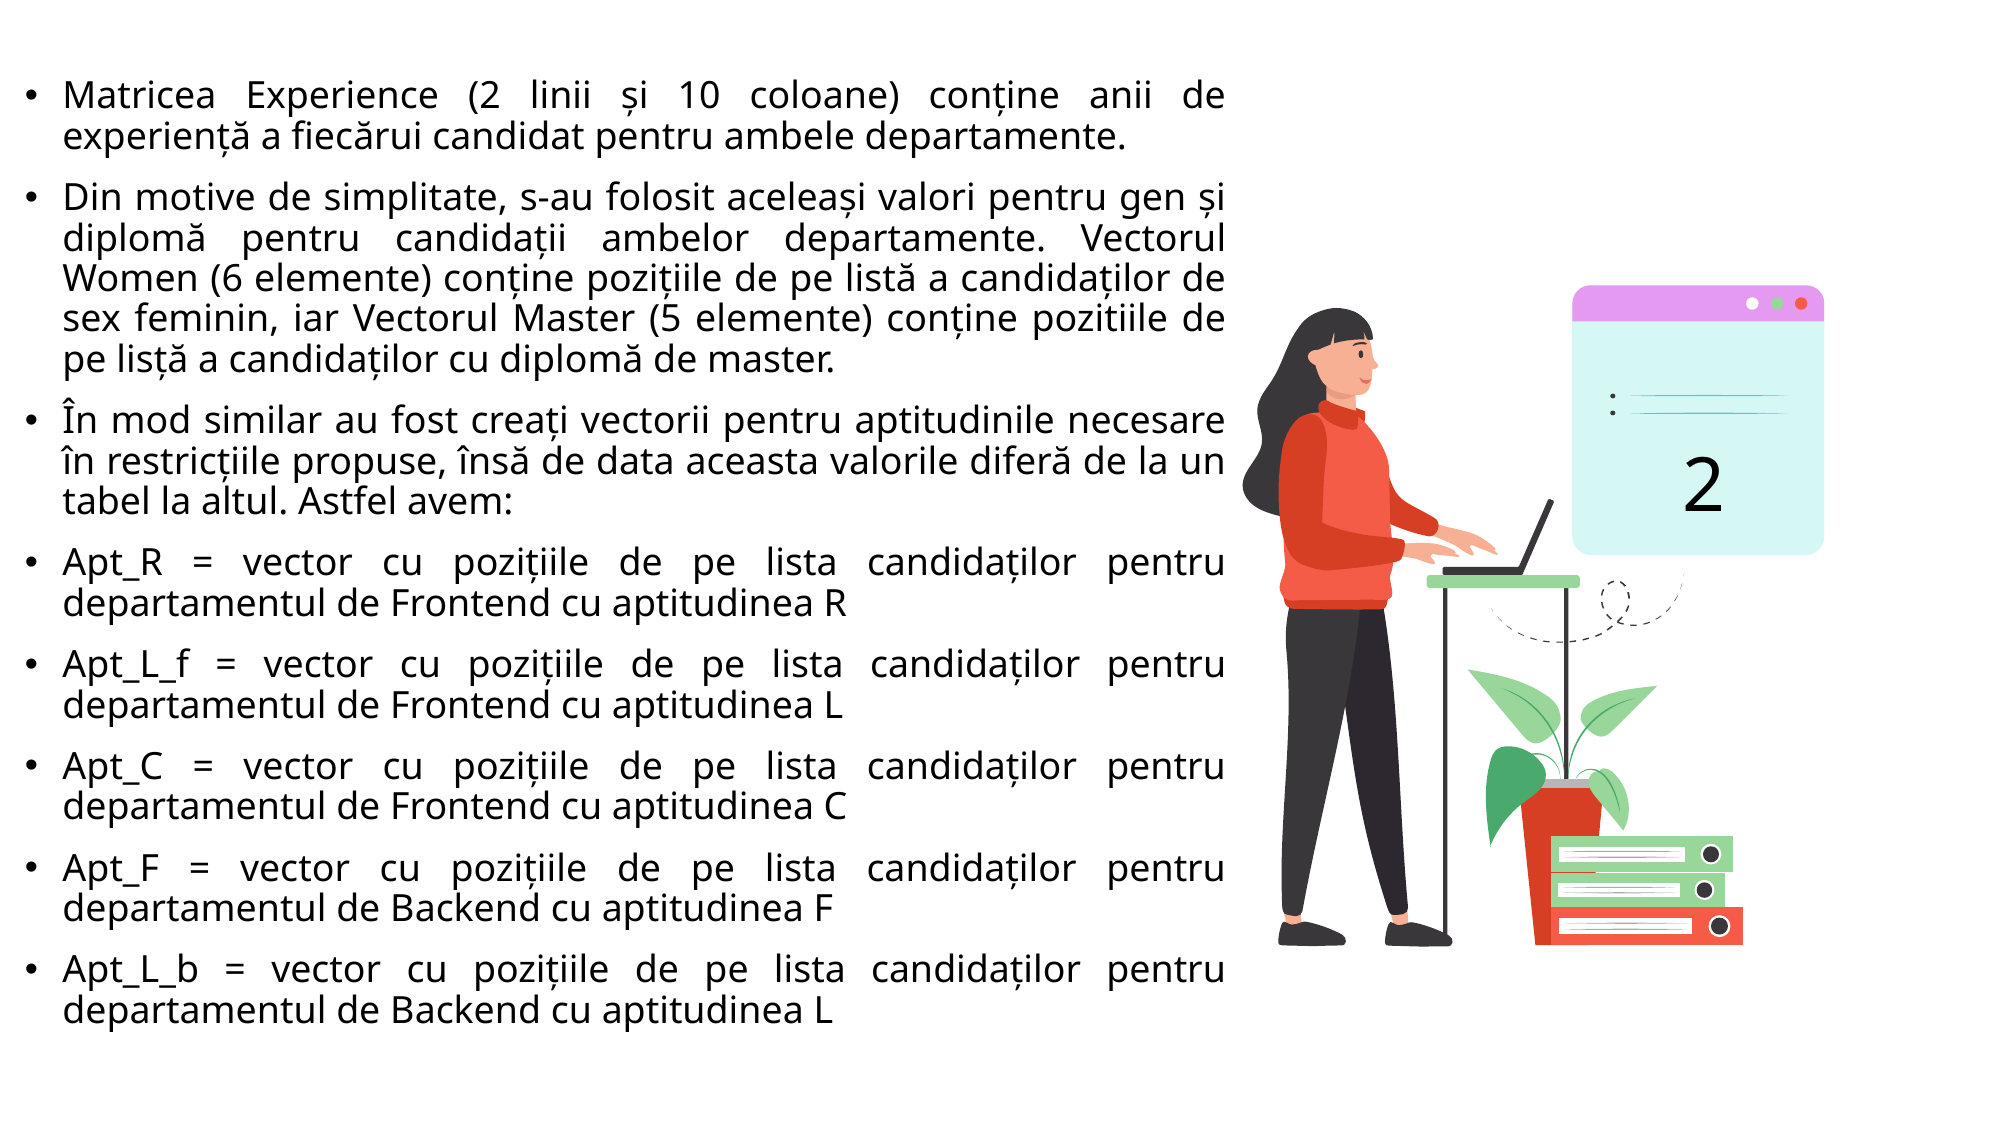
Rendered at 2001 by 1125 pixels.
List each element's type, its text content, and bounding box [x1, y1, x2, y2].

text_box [1242, 285, 1825, 947]
text_box Matricea Experience (2 linii și 10 coloane) conține anii de experiență a fiecărui candidat pentru ambele departamente. Din motive de simplitate, s-au folosit aceleași valori pentru gen și diplomă pentru candidații ambelor departamente. Vectorul Women (6 elemente) conține pozițiile de pe listă a candidaților de sex feminin, iar Vectorul Master (5 elemente) conține pozitiile de pe lisță a candidaților cu diplomă de master. În mod similar au fost creați vectorii pentru aptitudinile necesare în restricțiile propuse, însă de data aceasta valorile diferă de la un tabel la altul. Astfel avem: Apt_R = vector cu pozițiile de pe lista candidaților pentru departamentul de Frontend cu aptitudinea R Apt_L_f = vector cu pozițiile de pe lista candidaților pentru departamentul de Frontend cu aptitudinea L Apt_C = vector cu pozițiile de pe lista candidaților pentru departamentul de Frontend cu aptitudinea C Apt_F = vector cu pozițiile de pe lista candidaților pentru departamentul de Backend cu aptitudinea F Apt_L_b = vector cu pozițiile de pe lista candidaților pentru departamentul de Backend cu aptitudinea L [10, 68, 1243, 409]
